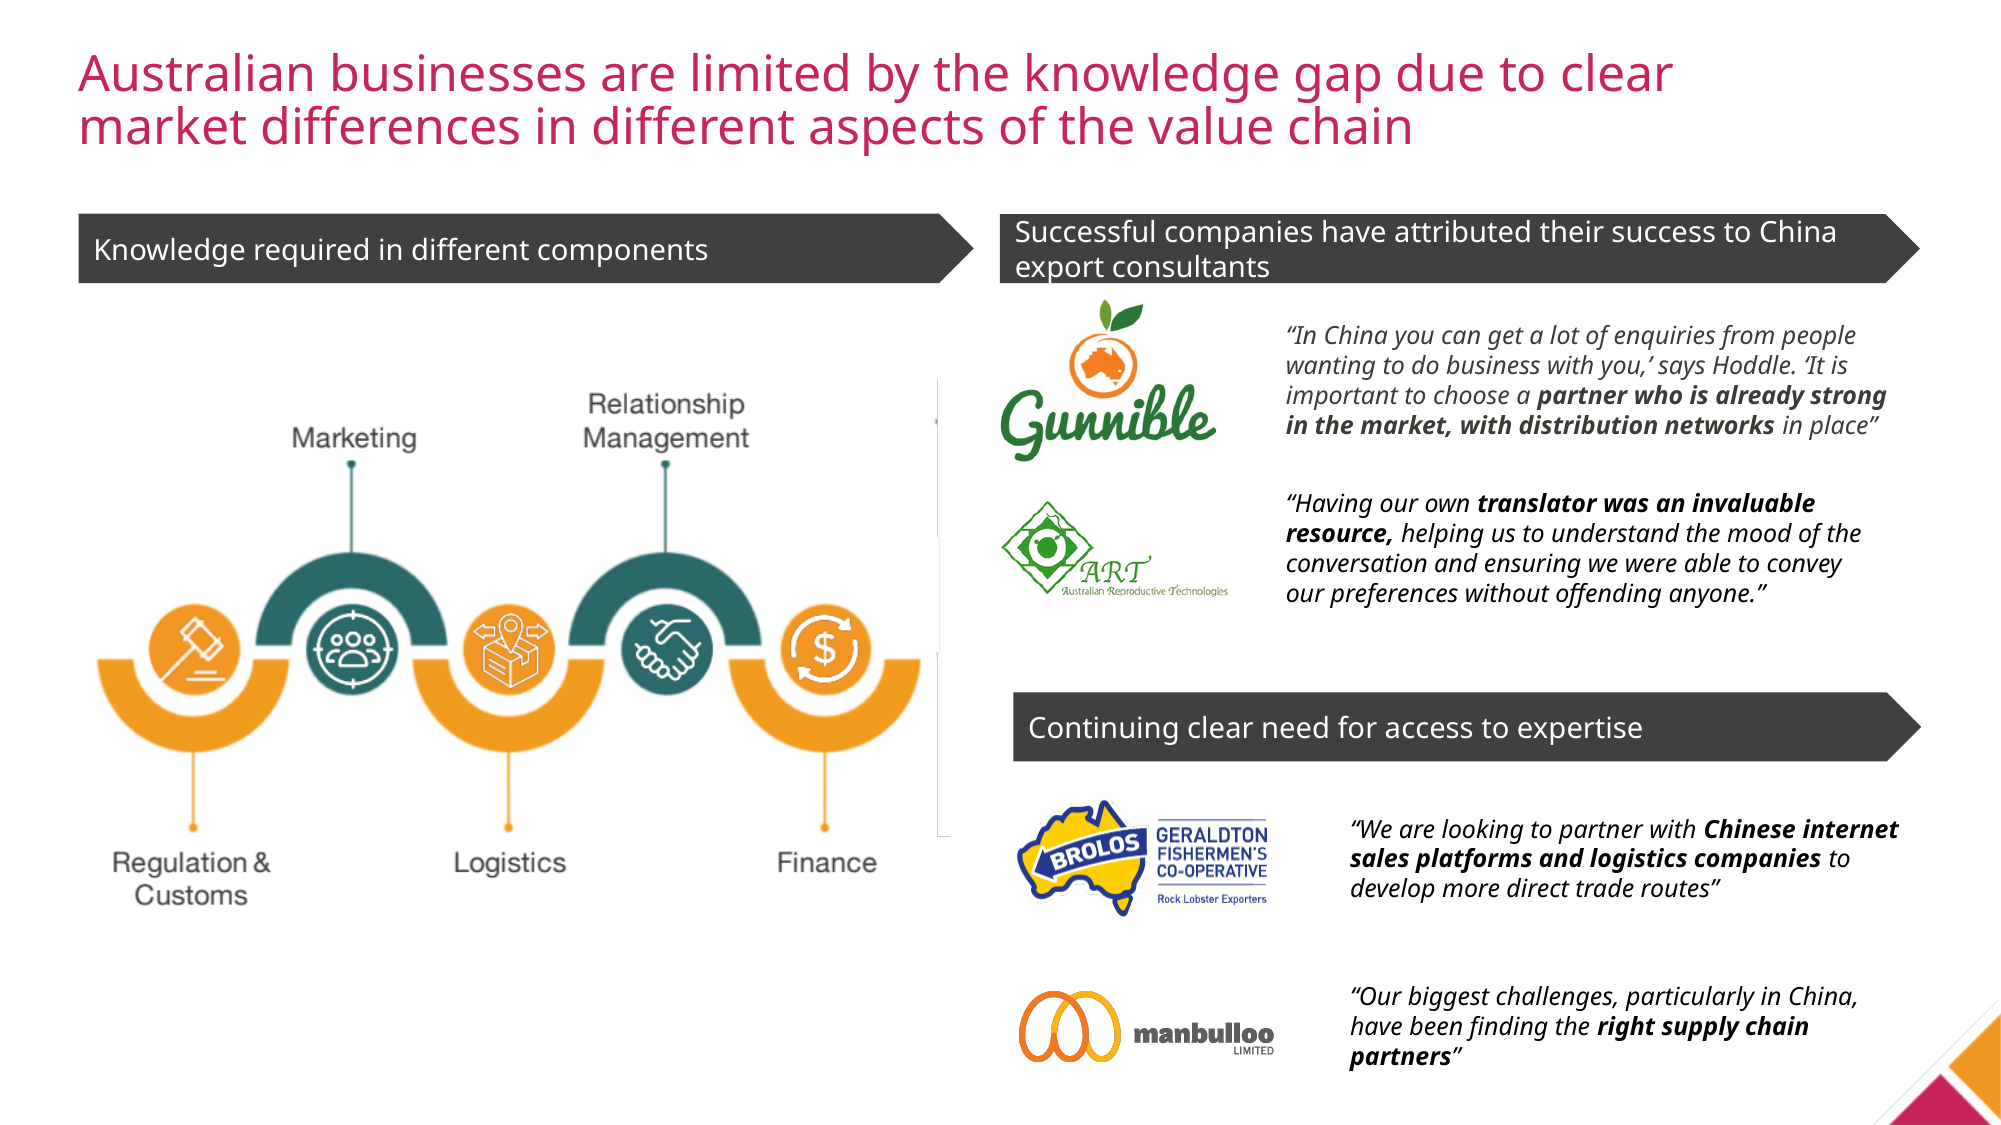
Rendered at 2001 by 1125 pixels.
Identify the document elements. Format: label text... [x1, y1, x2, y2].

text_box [1019, 973, 1922, 1080]
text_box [1013, 796, 1922, 921]
picture [1865, 1000, 2000, 1125]
text_box Australian businesses are limited by the knowledge gap due to clear market differences in different aspects of the value chain [78, 24, 1863, 179]
text_box Knowledge required in different components [77, 212, 976, 285]
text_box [999, 214, 1922, 617]
picture [78, 380, 951, 911]
text_box Continuing clear need for access to expertise [1012, 691, 1923, 763]
